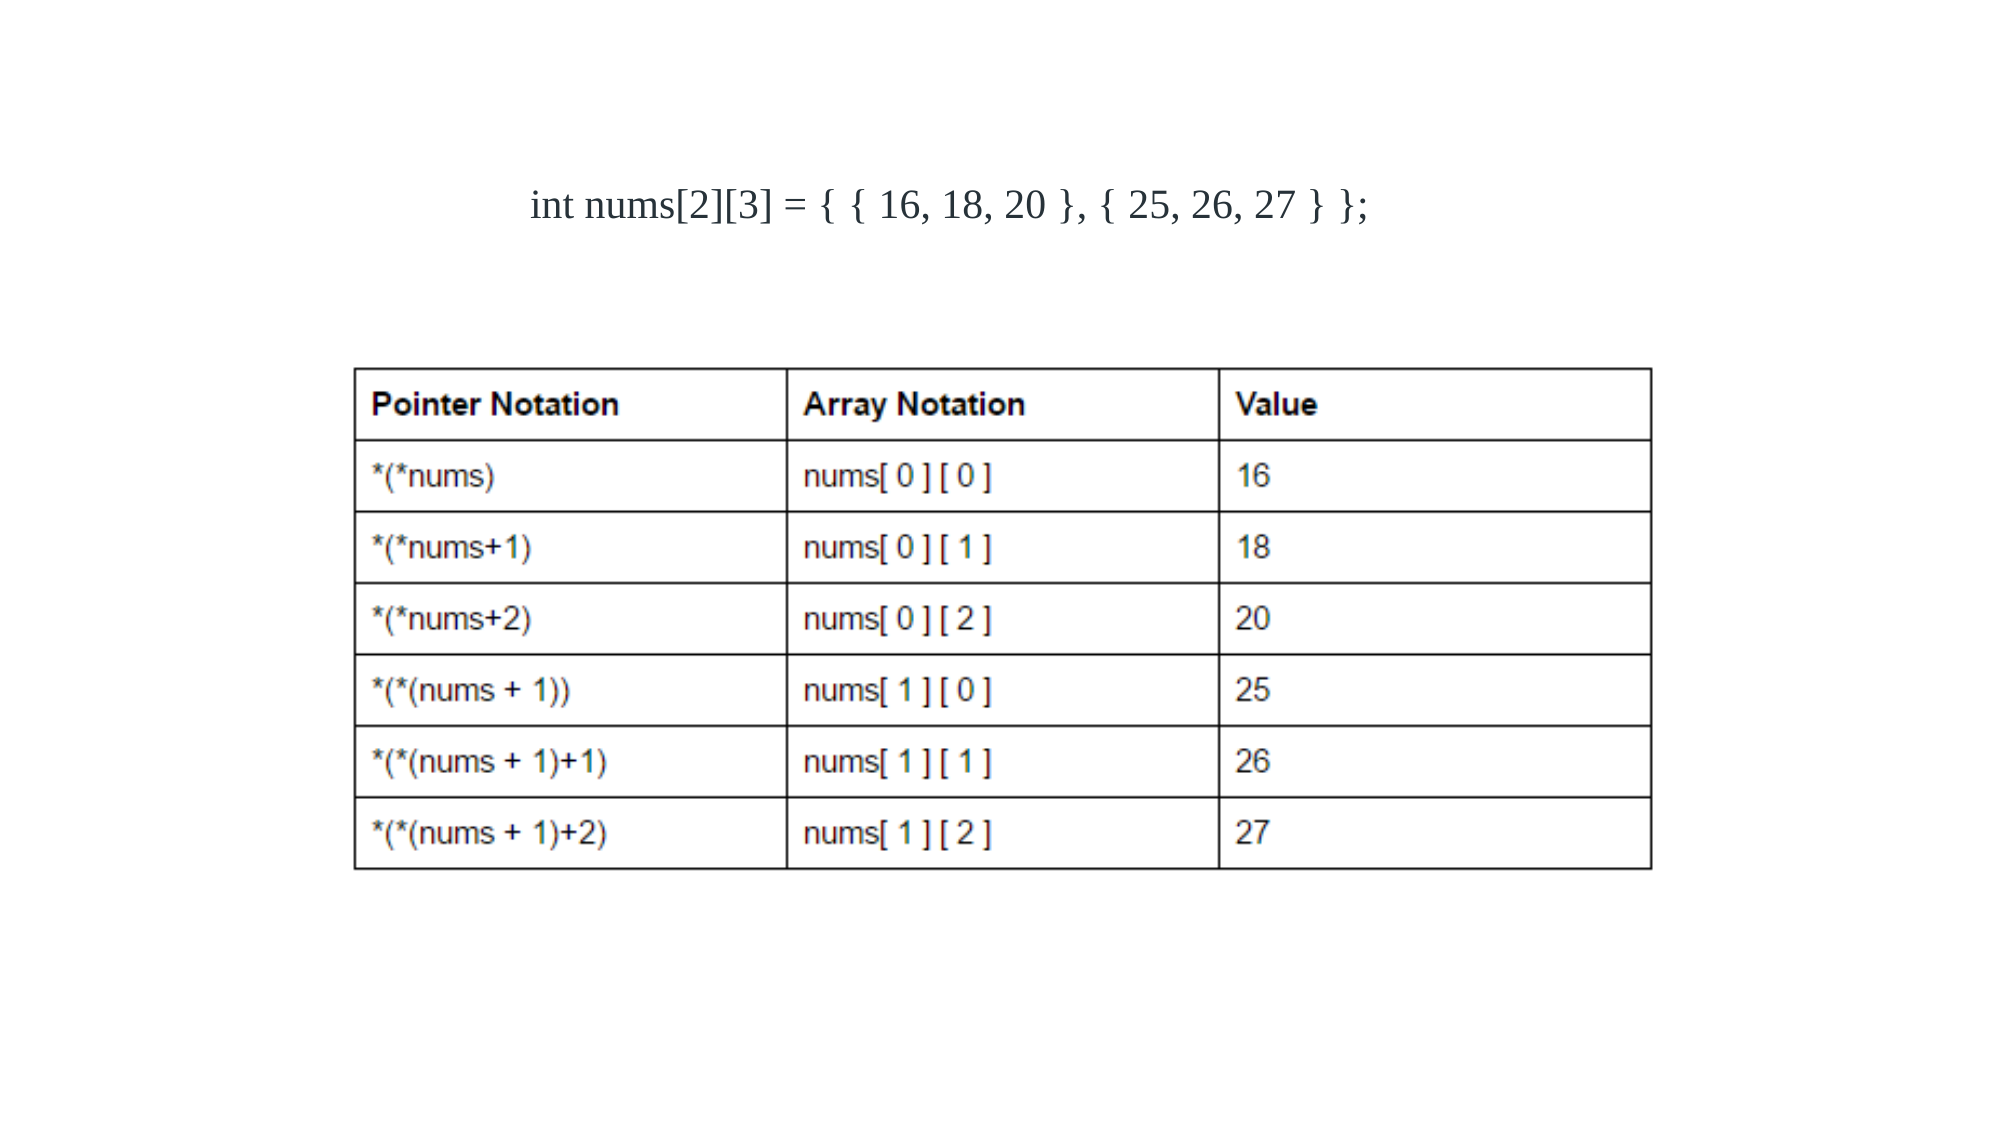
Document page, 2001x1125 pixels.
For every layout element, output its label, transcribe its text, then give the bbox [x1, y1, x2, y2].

picture [322, 338, 1681, 905]
text_box int nums[2][3] = { { 16, 18, 20 }, { 25, 26, 27 } }; [530, 176, 1473, 321]
